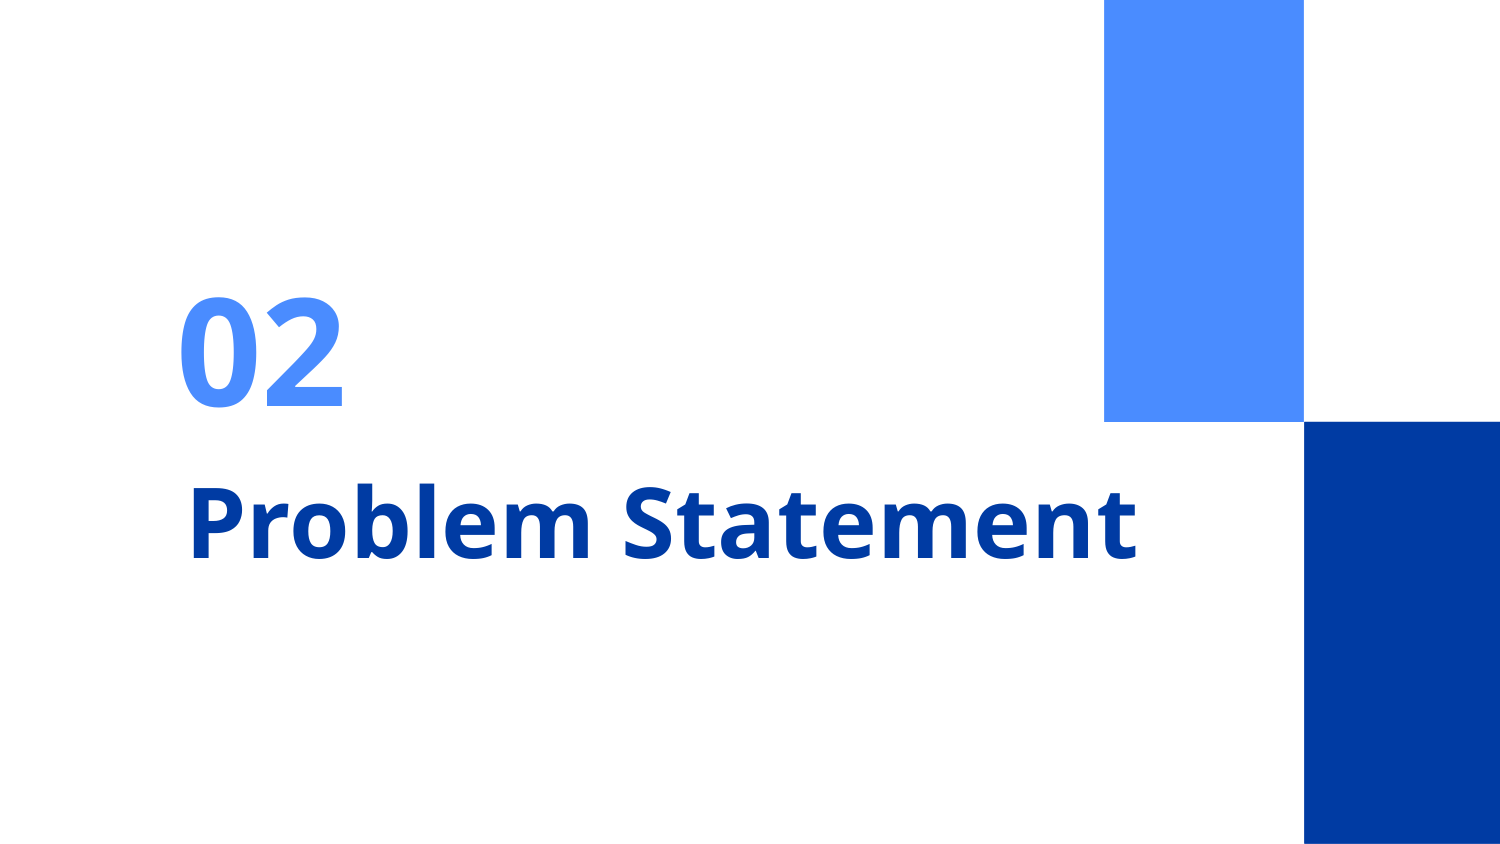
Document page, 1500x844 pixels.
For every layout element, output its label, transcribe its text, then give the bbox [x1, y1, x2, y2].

text_box 02 [161, 248, 914, 444]
text_box [1104, 0, 1304, 422]
title Problem Statement [170, 469, 1304, 594]
text_box [1304, 421, 1500, 844]
